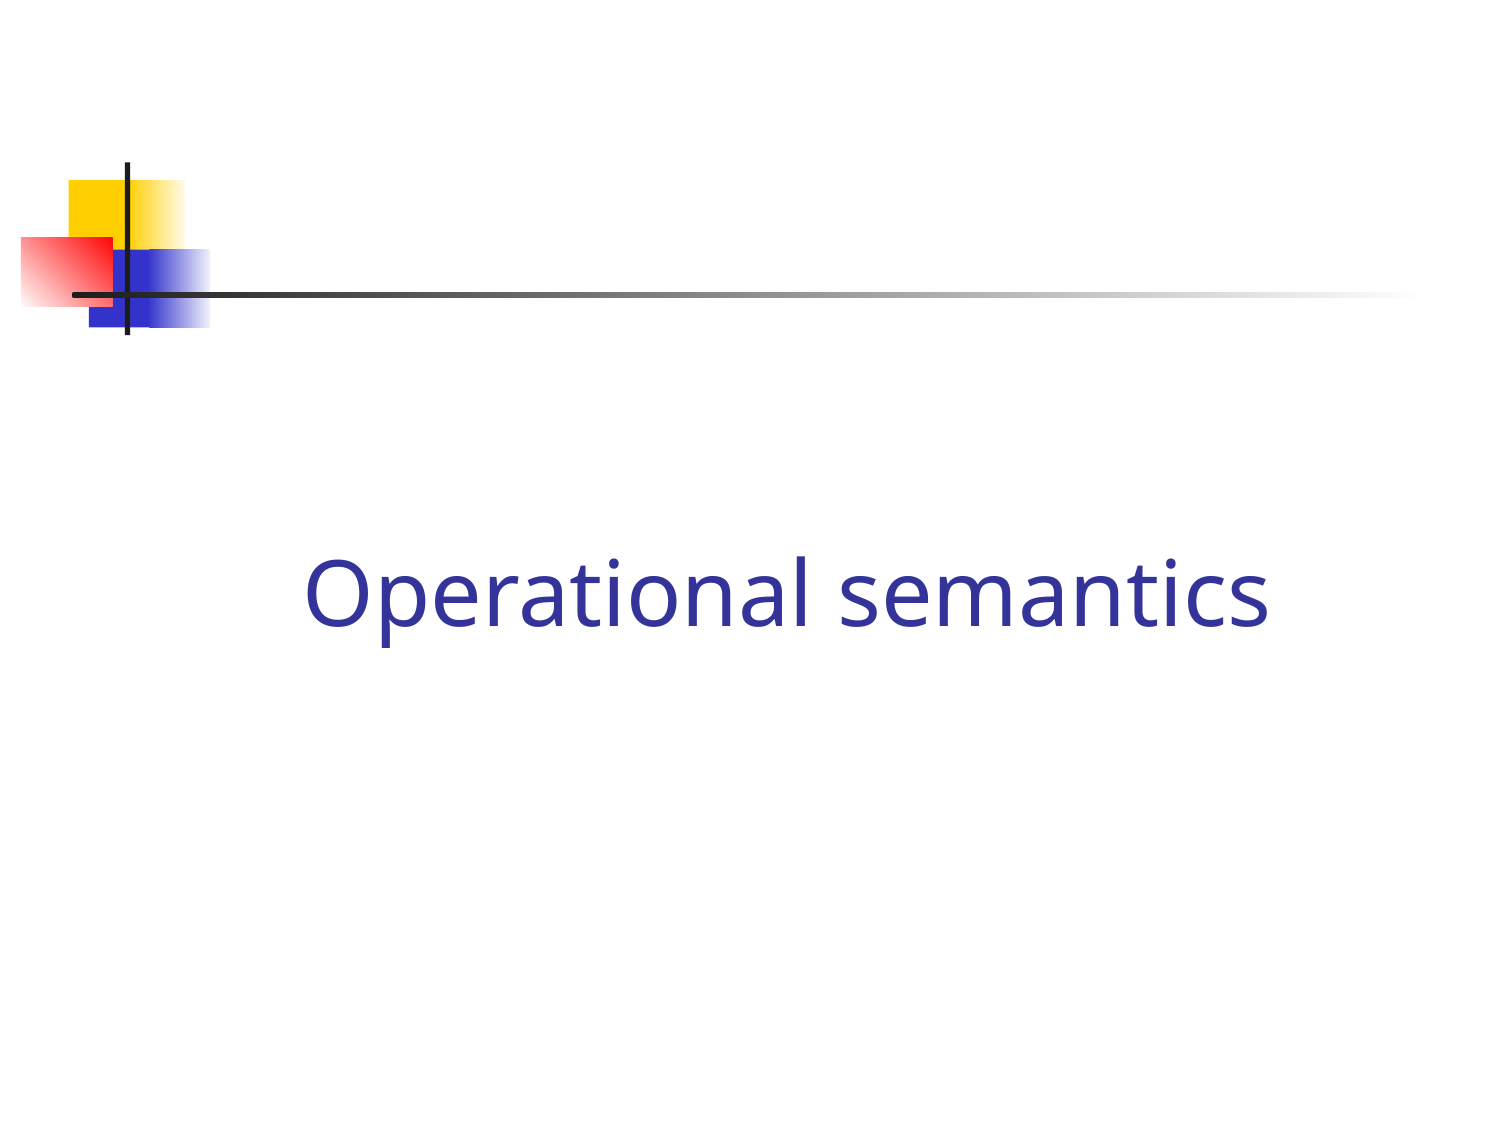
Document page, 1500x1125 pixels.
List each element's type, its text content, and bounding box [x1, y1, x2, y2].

title Operational semantics [287, 412, 1300, 653]
